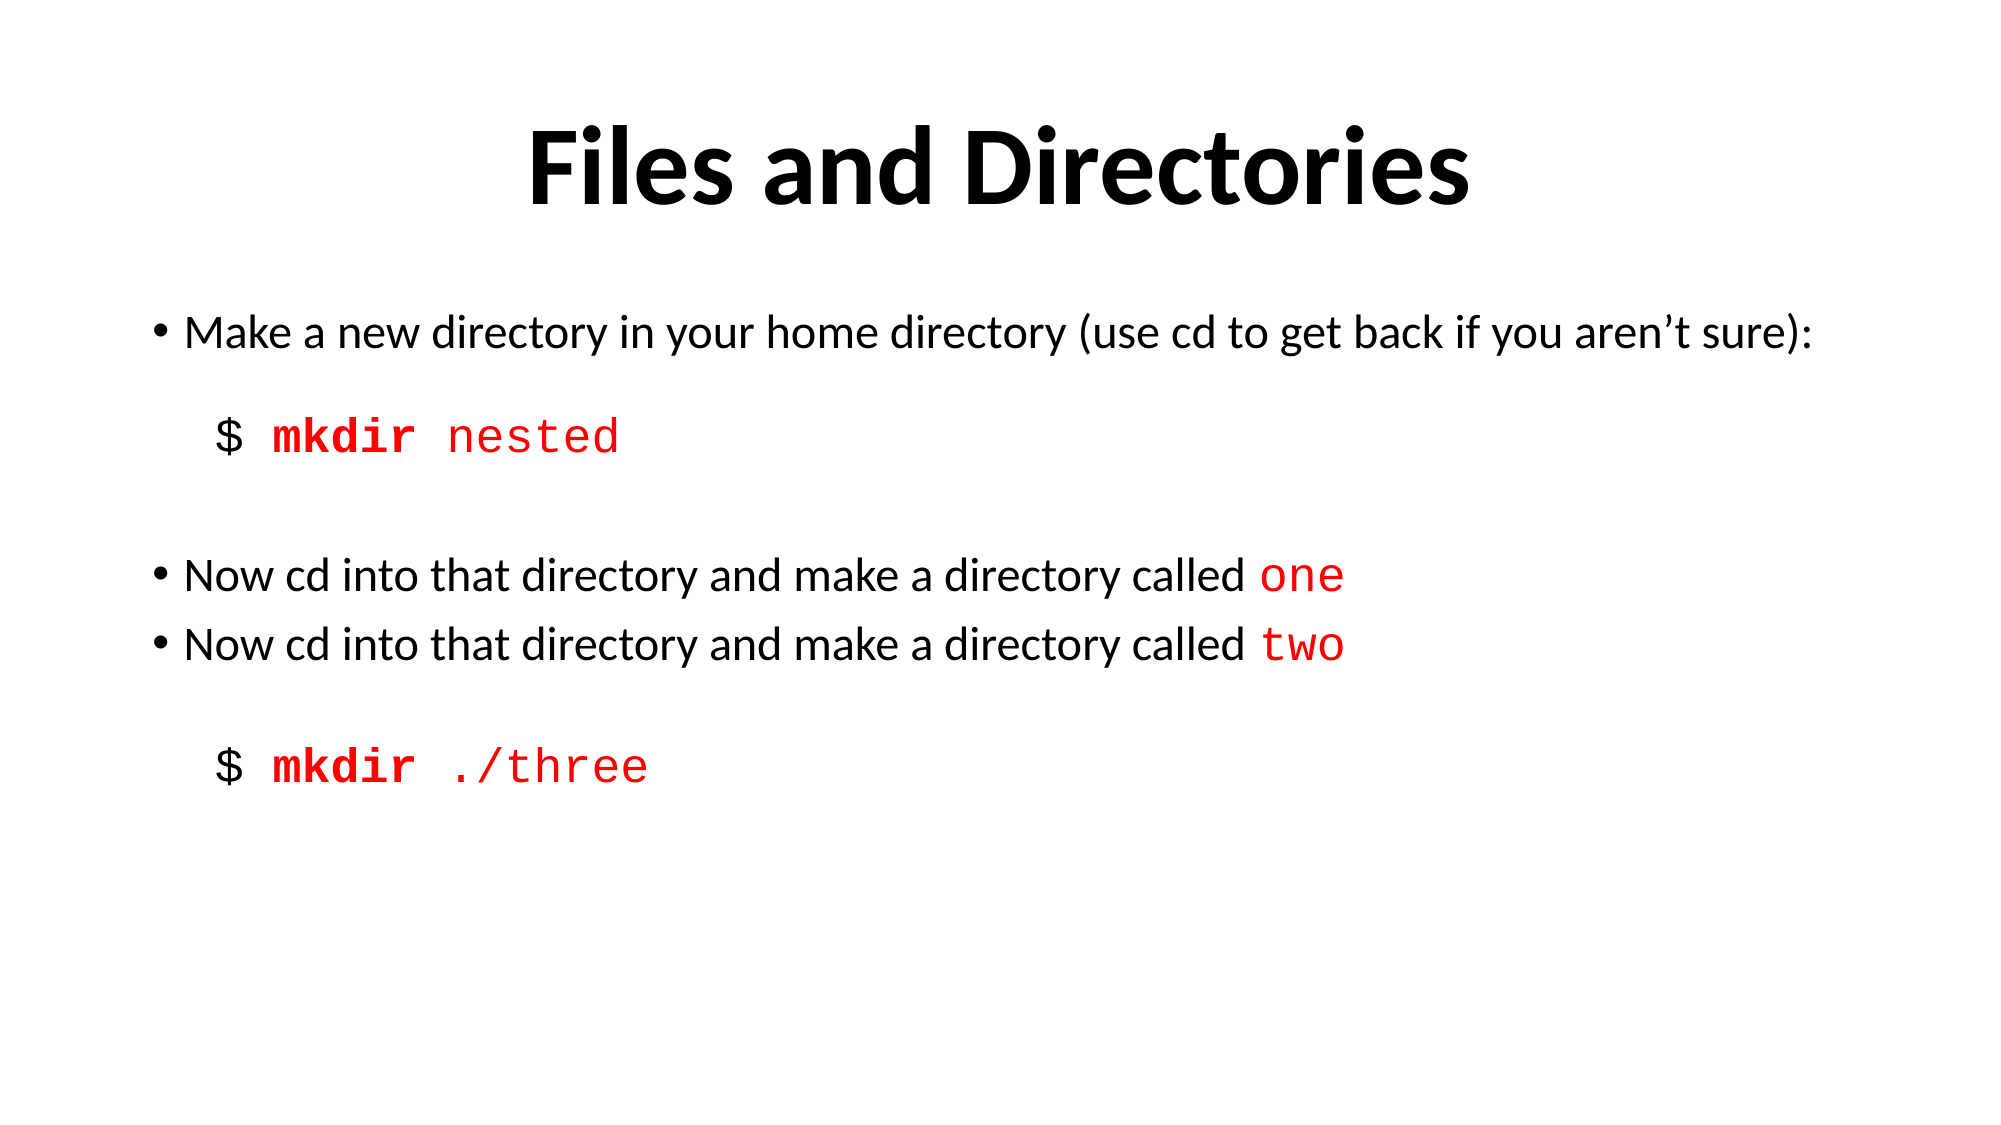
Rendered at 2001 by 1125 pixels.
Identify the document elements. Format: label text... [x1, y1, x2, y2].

title Files and Directories [137, 59, 1863, 278]
list Make a new directory in your home directory (use cd to get back if you aren’t sure): $ mkdir nested Now cd into that directory and make a directory called one Now cd into that directory and make a directory called two $ mkdir ./three [137, 299, 1863, 1014]
